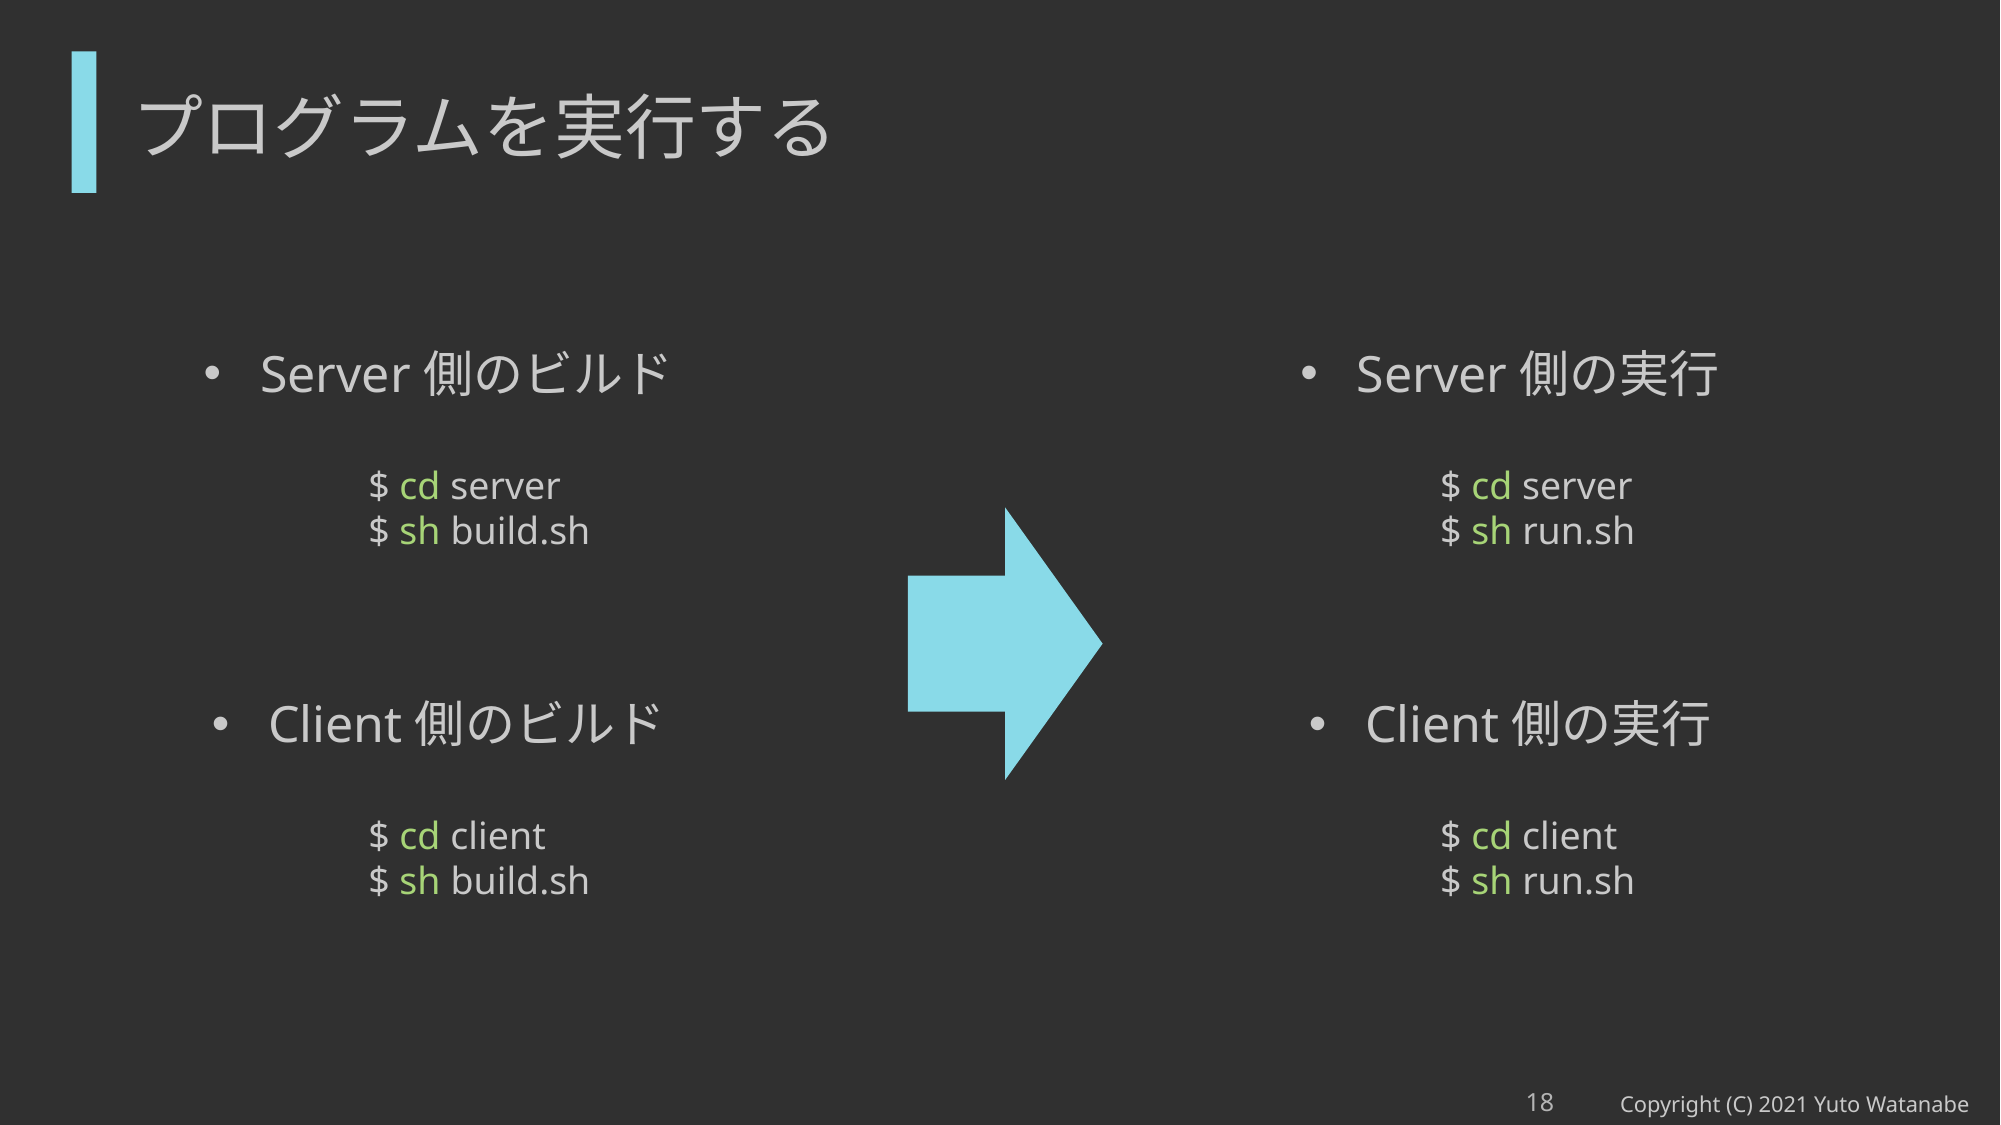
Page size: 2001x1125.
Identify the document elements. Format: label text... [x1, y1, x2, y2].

slide_number 18 [1473, 1083, 1570, 1124]
text_box Client側の実行 [1260, 685, 1761, 760]
text_box $ cd server $ sh run.sh [1425, 454, 1822, 560]
text_box Server側の実行 [1260, 335, 1761, 411]
text_box Server側のビルド [188, 335, 689, 411]
text_box $ cd server $ sh build.sh [353, 454, 751, 560]
text_box Client側のビルド [188, 685, 689, 760]
text_box $ cd client $ sh run.sh [1425, 804, 1822, 909]
text_box [906, 504, 1104, 784]
title プログラムを実行する [117, 85, 1154, 160]
text_box $ cd client $ sh build.sh [353, 804, 751, 909]
